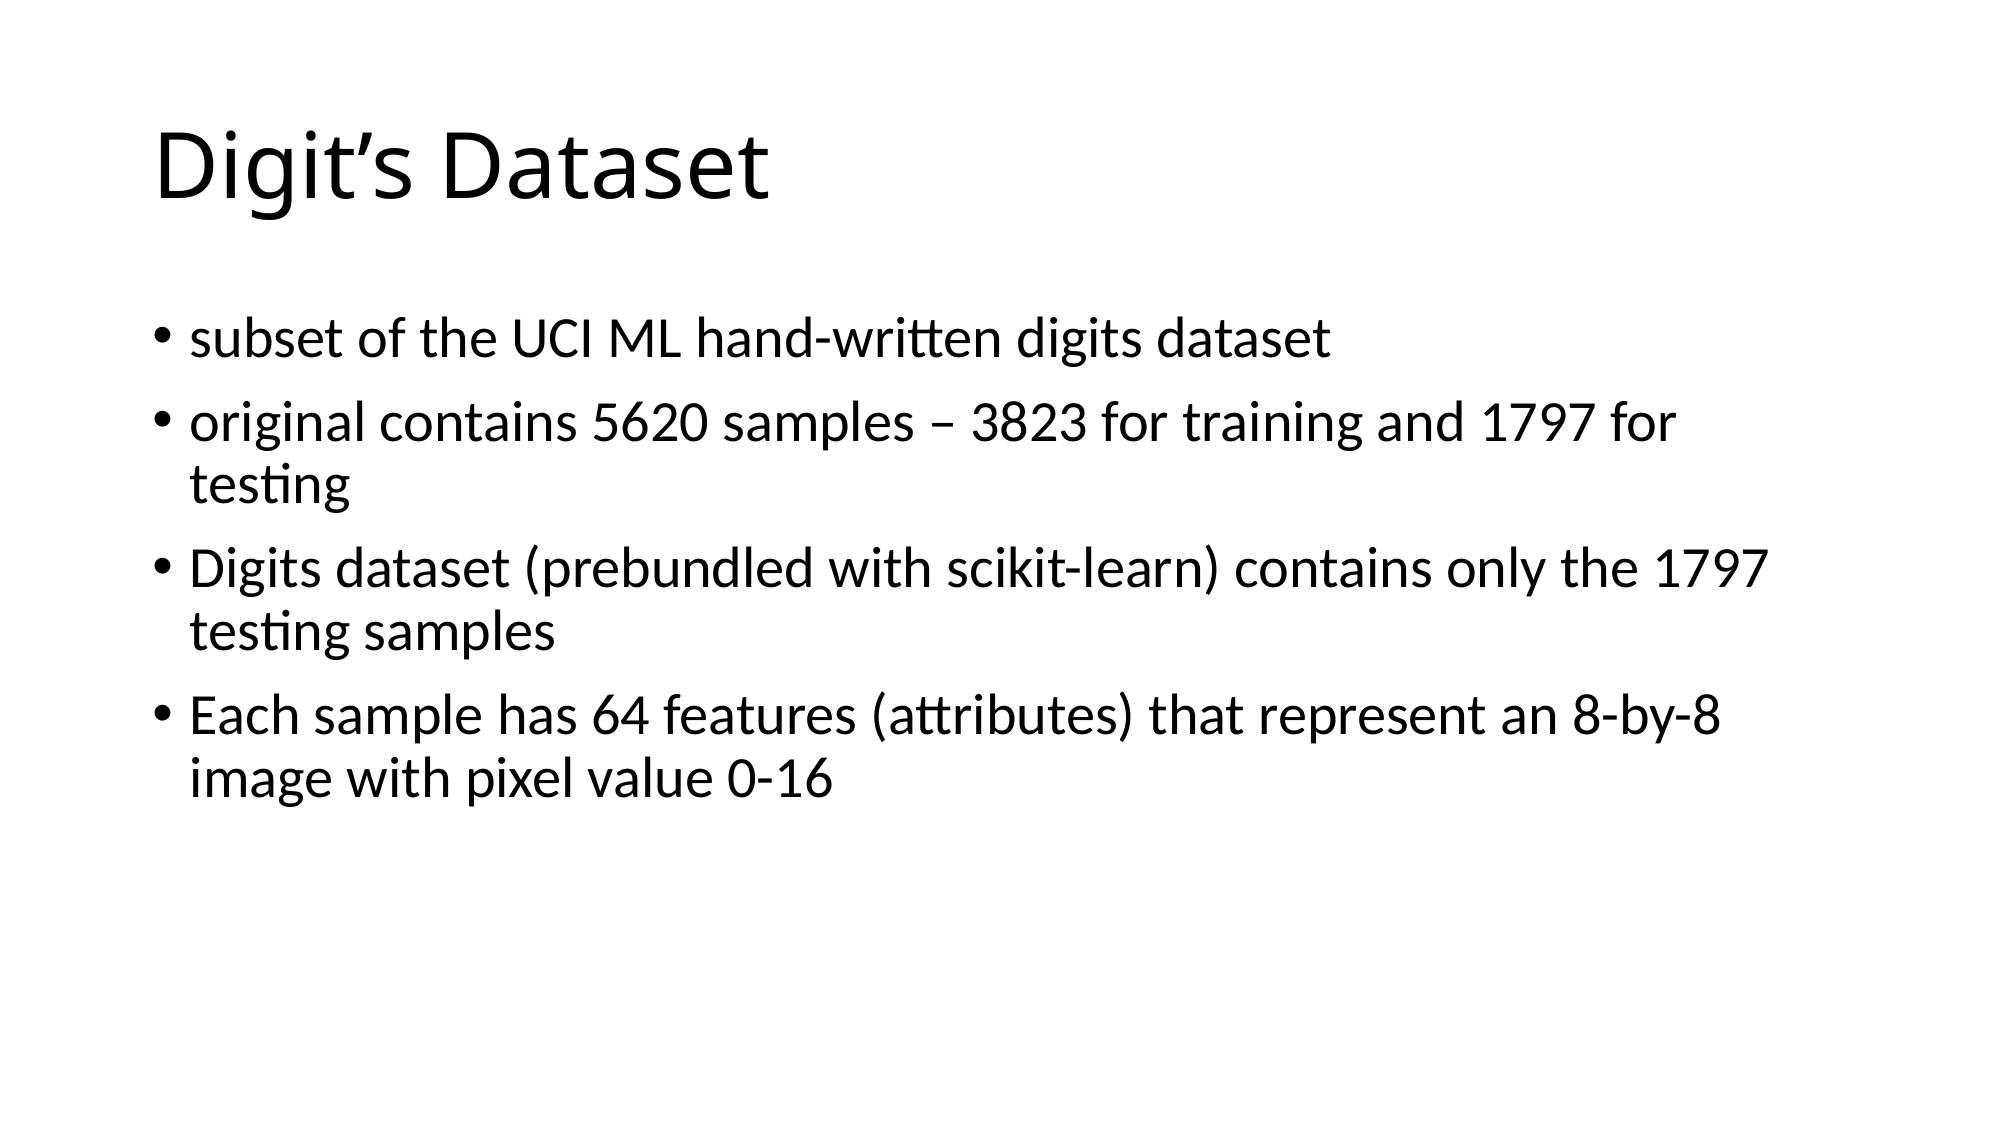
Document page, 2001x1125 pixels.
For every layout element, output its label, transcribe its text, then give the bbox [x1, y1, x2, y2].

list subset of the UCI ML hand-written digits dataset original contains 5620 samples – 3823 for training and 1797 for testing Digits dataset (prebundled with scikit-learn) contains only the 1797 testing samples Each sample has 64 features (attributes) that represent an 8-by-8 image with pixel value 0-16 [137, 299, 1863, 1014]
title Digit’s Dataset [137, 59, 1863, 278]
